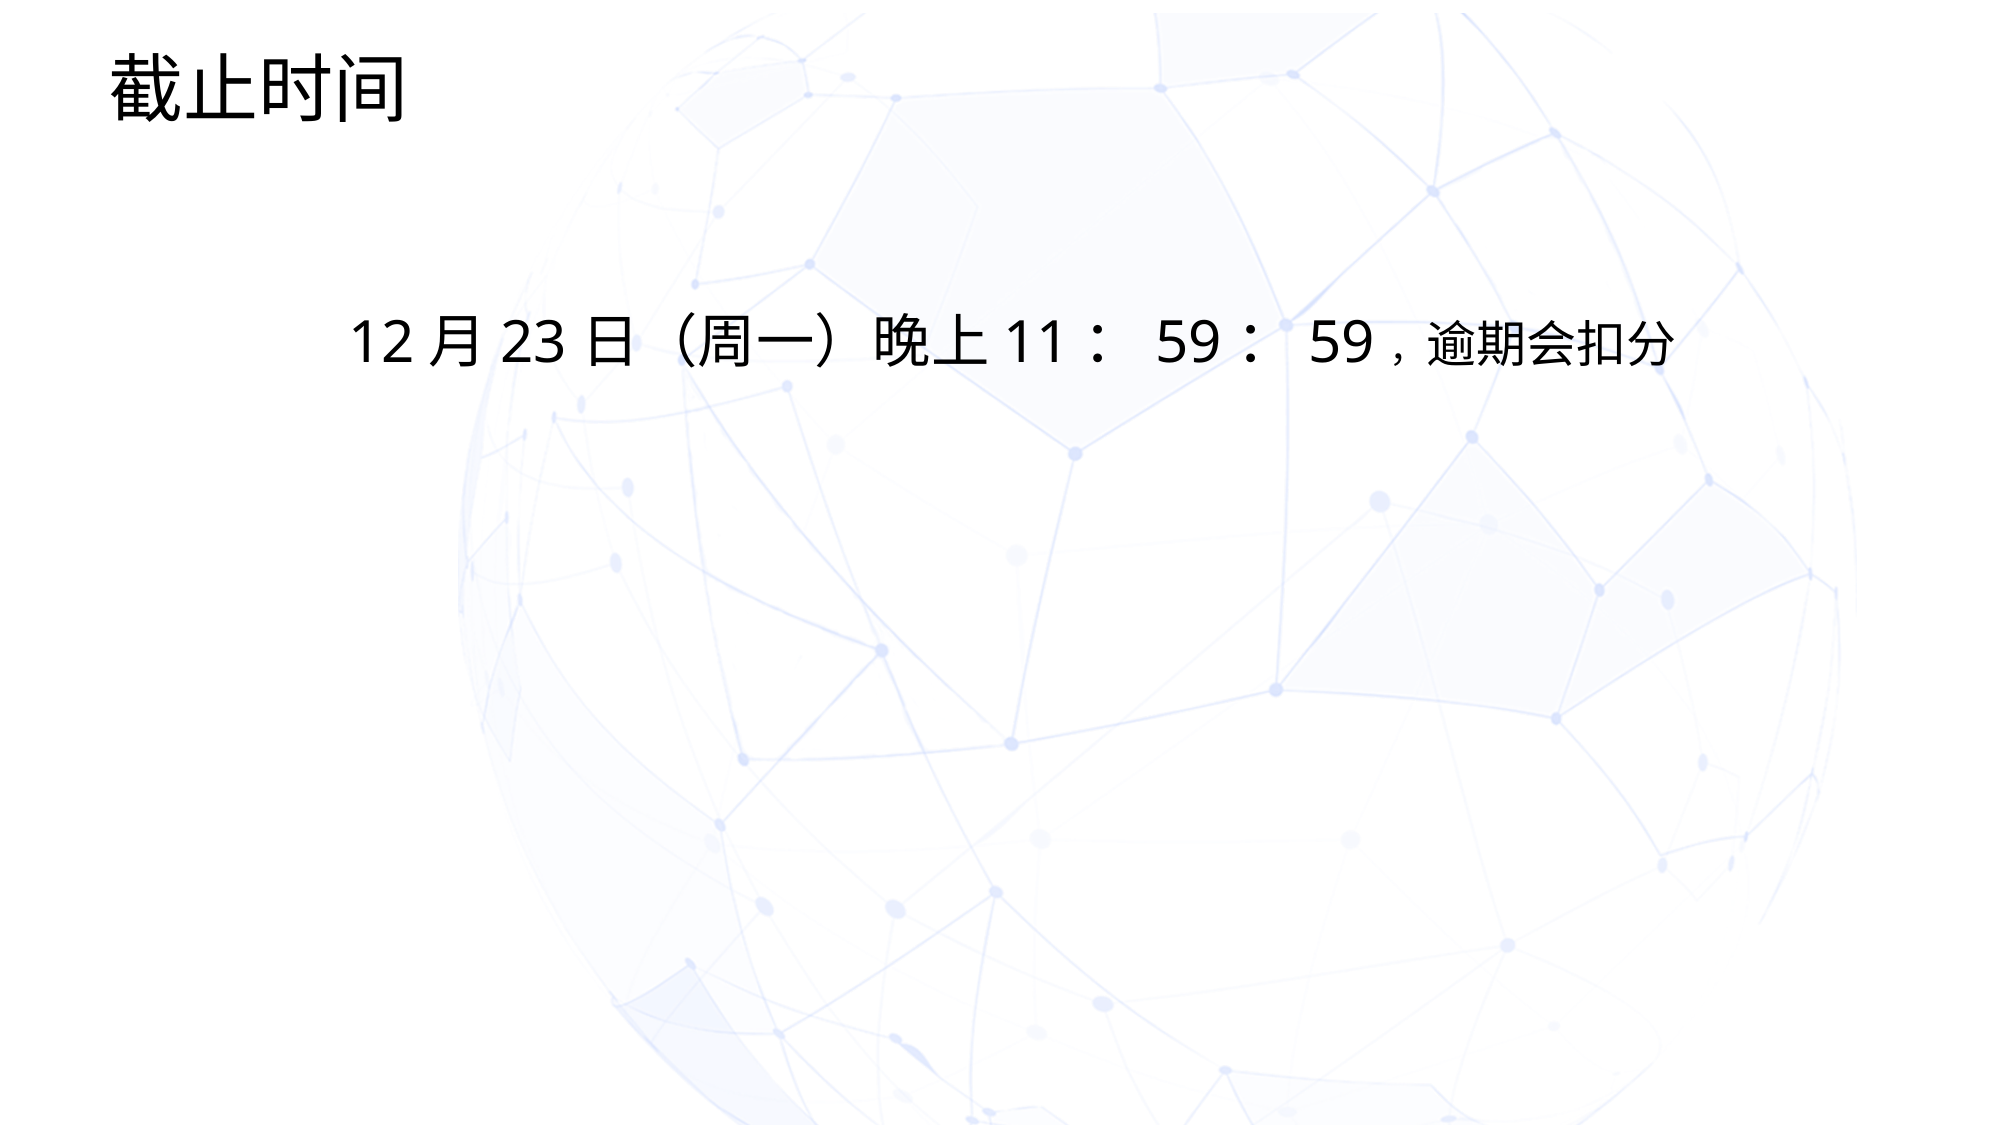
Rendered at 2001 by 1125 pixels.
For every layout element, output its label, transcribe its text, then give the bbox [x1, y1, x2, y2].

list 截止时间 [108, 52, 823, 143]
picture [458, 13, 1857, 1125]
text_box 12月23日（周一）晚上11：59：59，逾期会扣分 [348, 304, 1677, 375]
